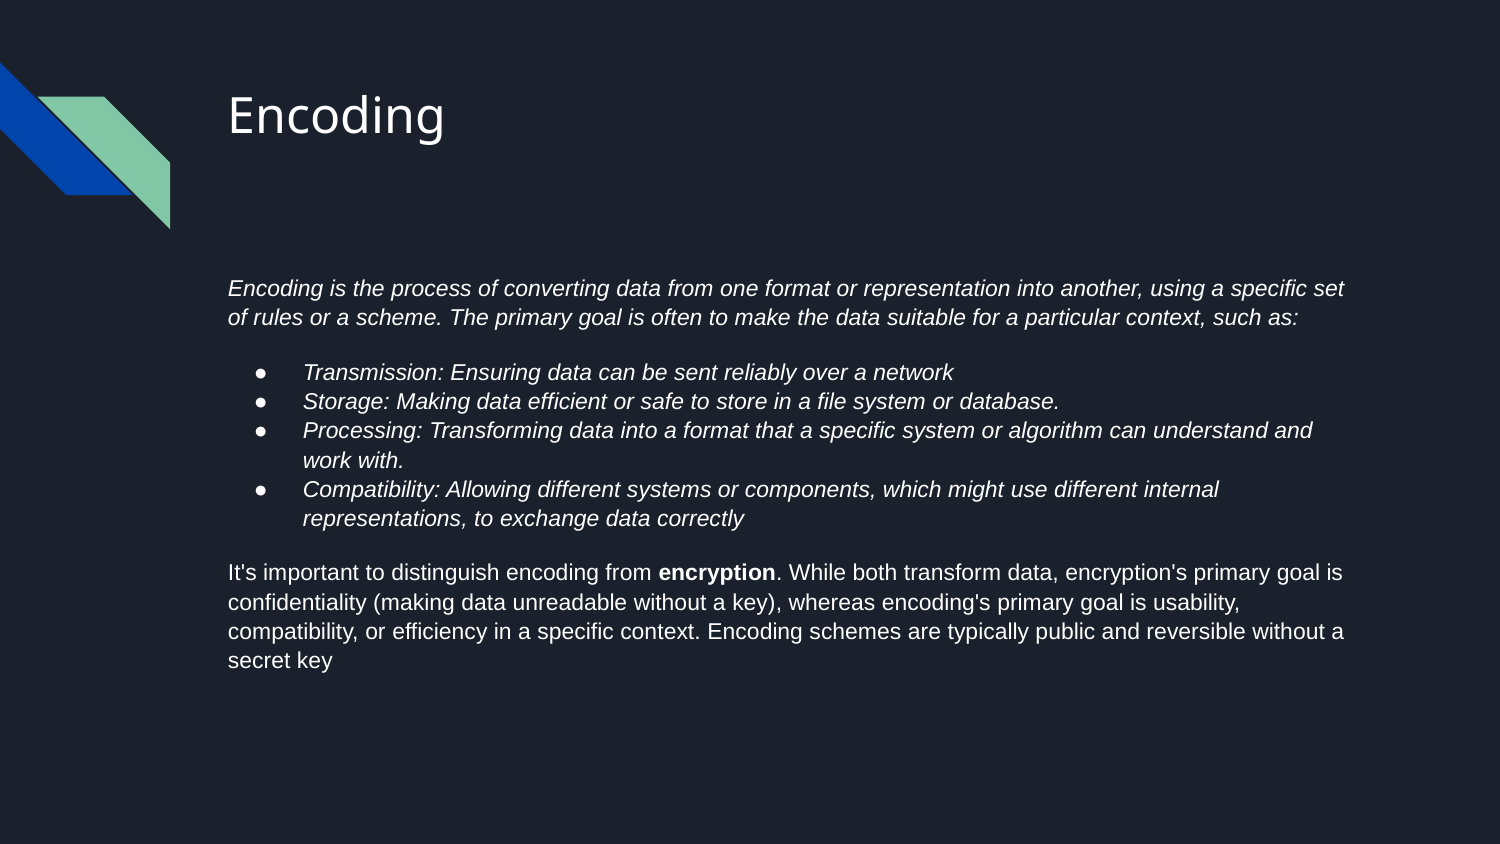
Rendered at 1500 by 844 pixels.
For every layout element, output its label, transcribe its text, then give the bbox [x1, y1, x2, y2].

list Encoding is the process of converting data from one format or representation into another, using a specific set of rules or a scheme. The primary goal is often to make the data suitable for a particular context, such as: Transmission: Ensuring data can be sent reliably over a network Storage: Making data efficient or safe to store in a file system or database. Processing: Transforming data into a format that a specific system or algorithm can understand and work with. Compatibility: Allowing different systems or components, which might use different internal representations, to exchange data correctly It's important to distinguish encoding from encryption. While both transform data, encryption's primary goal is confidentiality (making data unreadable without a key), whereas encoding's primary goal is usability, compatibility, or efficiency in a specific context. Encoding schemes are typically public and reversible without a secret key [212, 257, 1368, 735]
title Encoding [212, 64, 1368, 215]
